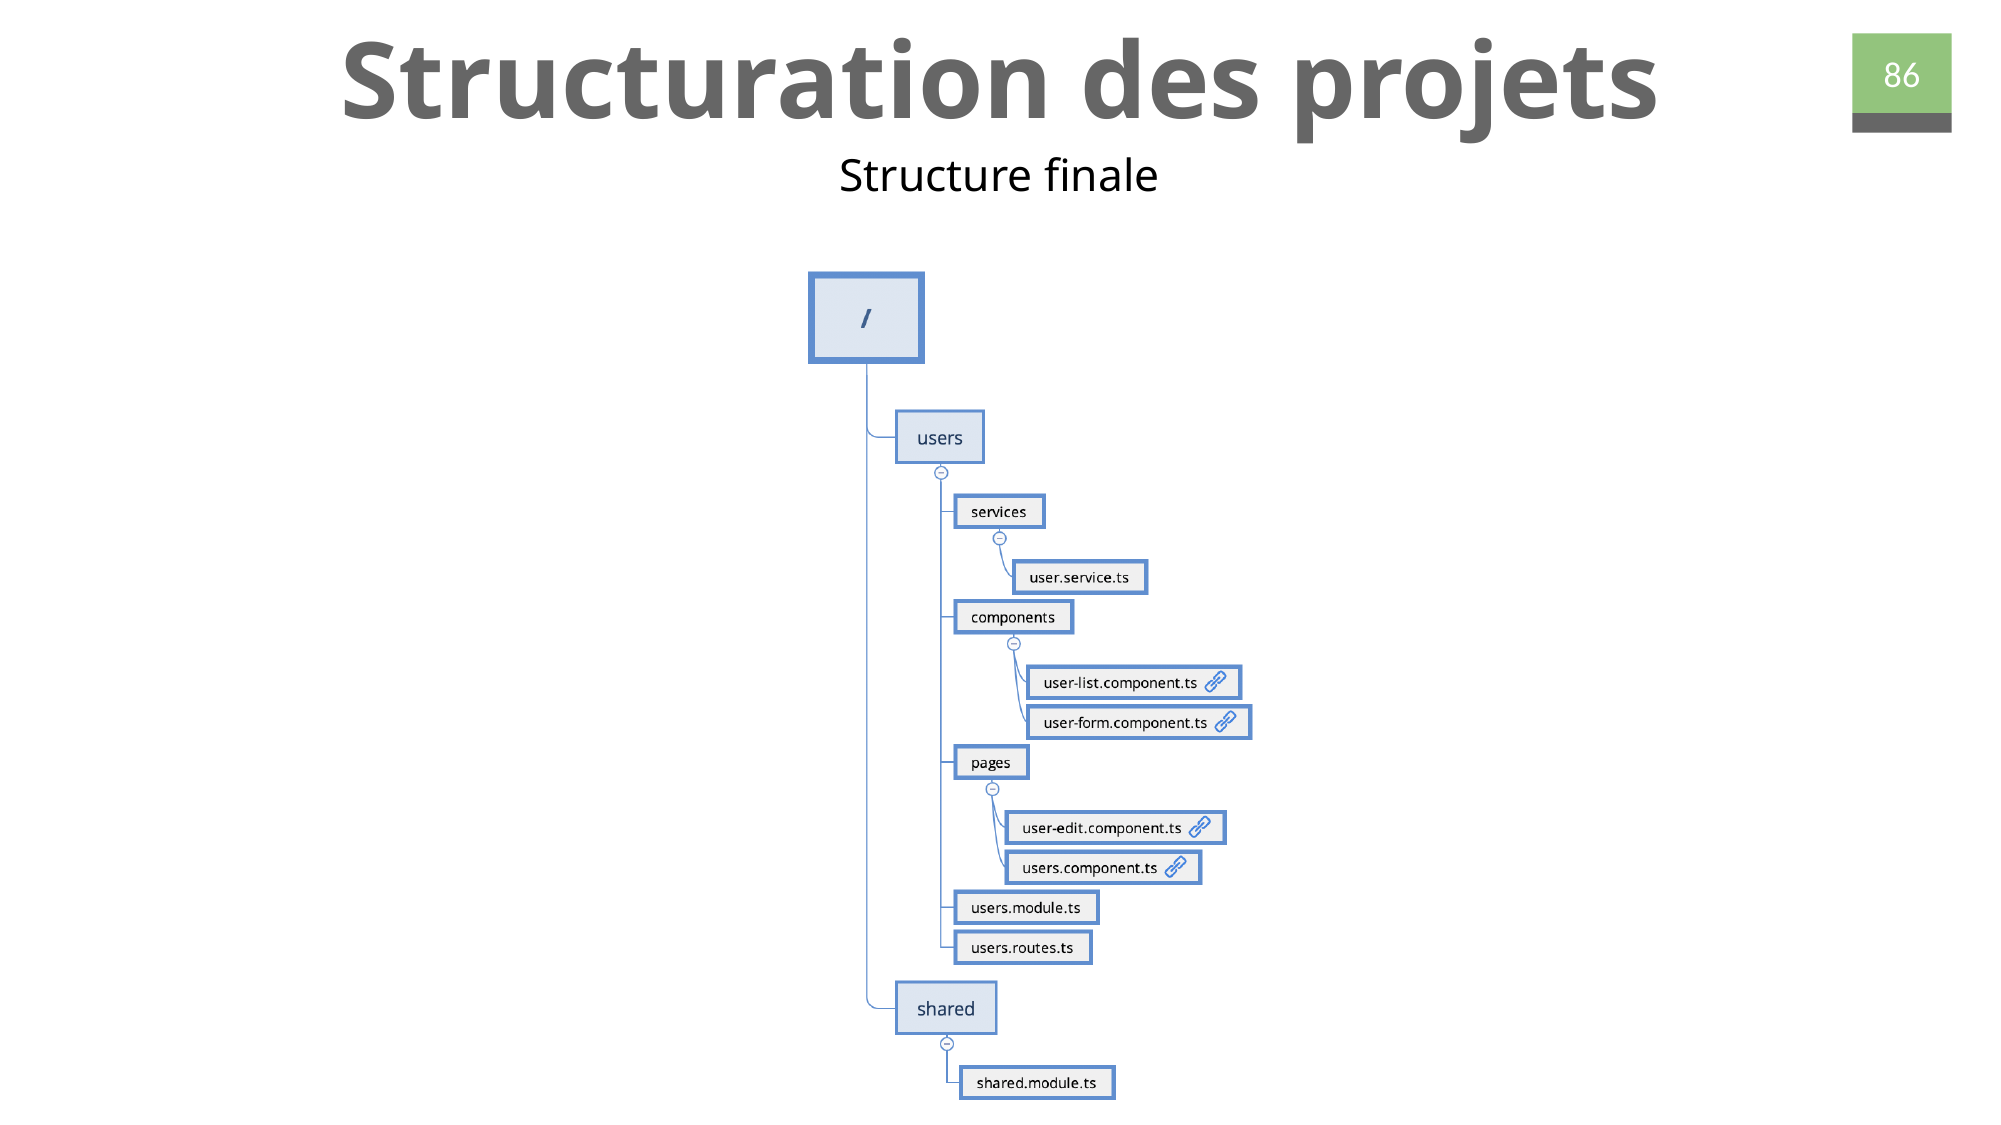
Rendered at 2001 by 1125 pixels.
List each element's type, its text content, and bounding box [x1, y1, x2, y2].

picture [728, 244, 1272, 1117]
subtitle Structure finale [492, 132, 1508, 187]
title Structuration des projets [68, 7, 1932, 133]
slide_number 86 [1841, 30, 1962, 117]
